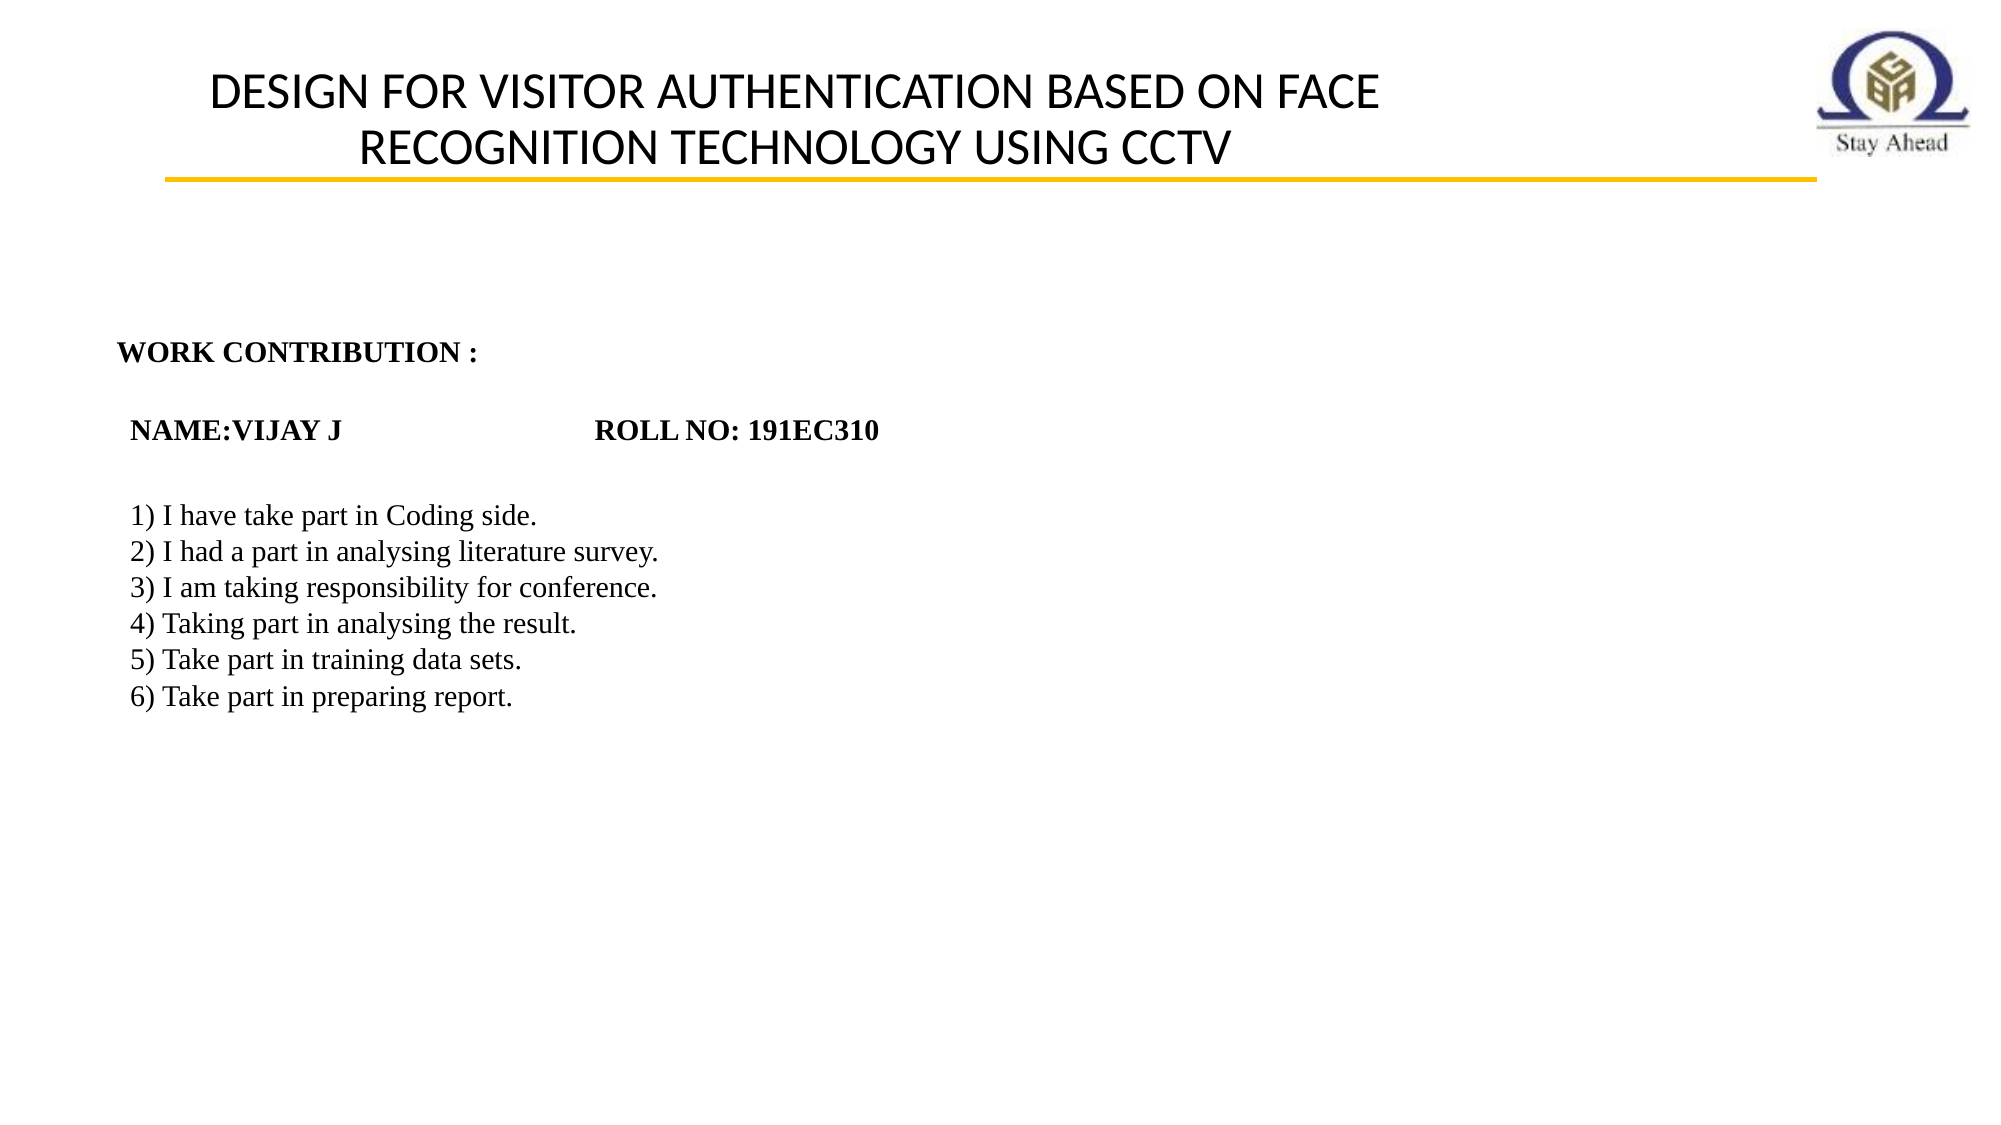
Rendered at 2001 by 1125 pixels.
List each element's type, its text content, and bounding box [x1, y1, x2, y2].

picture [1816, 28, 1971, 157]
list WORK CONTRIBUTION : NAME:VIJAY J ROLL NO: 191EC310 1) I have take part in Coding side. 2) I had a part in analysing literature survey. 3) I am taking responsibility for conference. 4) Taking part in analysing the result. 5) Take part in training data sets. 6) Take part in preparing report. [101, 299, 1827, 1014]
title DESIGN FOR VISITOR AUTHENTICATION BASED ON FACE RECOGNITION TECHNOLOGY USING CCTV [137, 59, 1454, 180]
